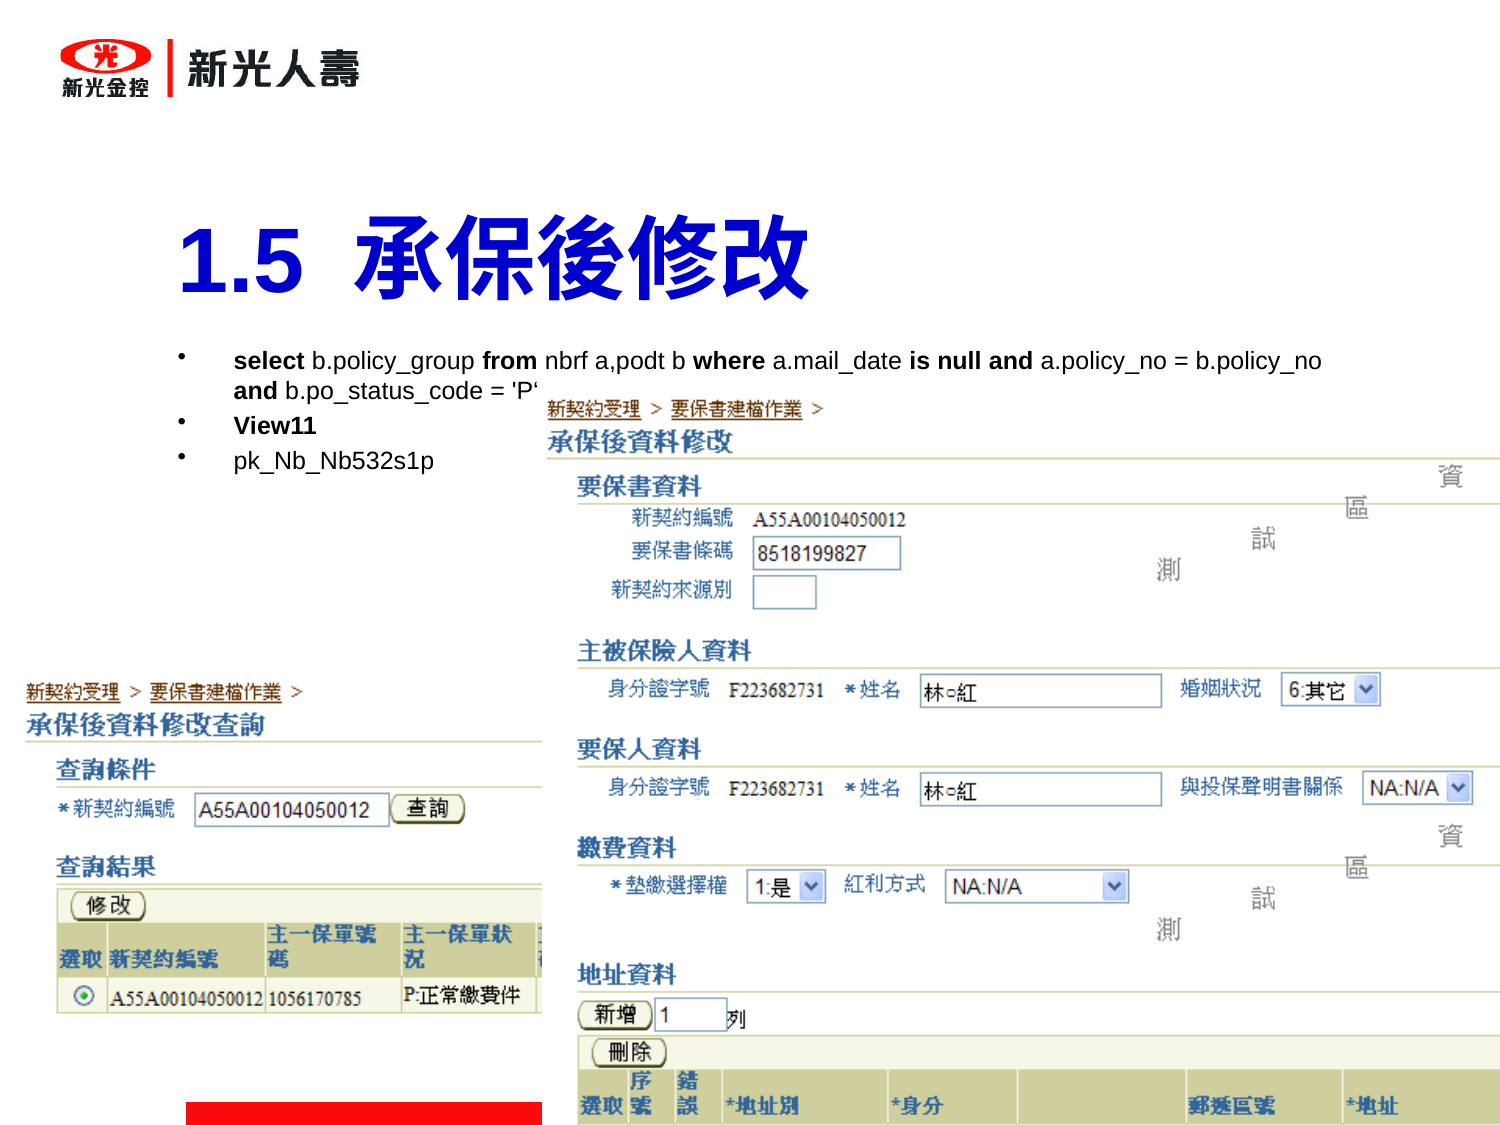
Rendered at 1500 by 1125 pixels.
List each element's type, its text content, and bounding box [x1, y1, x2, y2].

picture [0, 0, 1500, 1125]
title 1.5 承保後修改 [162, 187, 1388, 325]
list select b.policy_group from nbrf a,podt b where a.mail_date is null and a.policy_no = b.policy_no and b.po_status_code = 'P‘ View11 pk_Nb_Nb532s1p [162, 337, 1388, 679]
